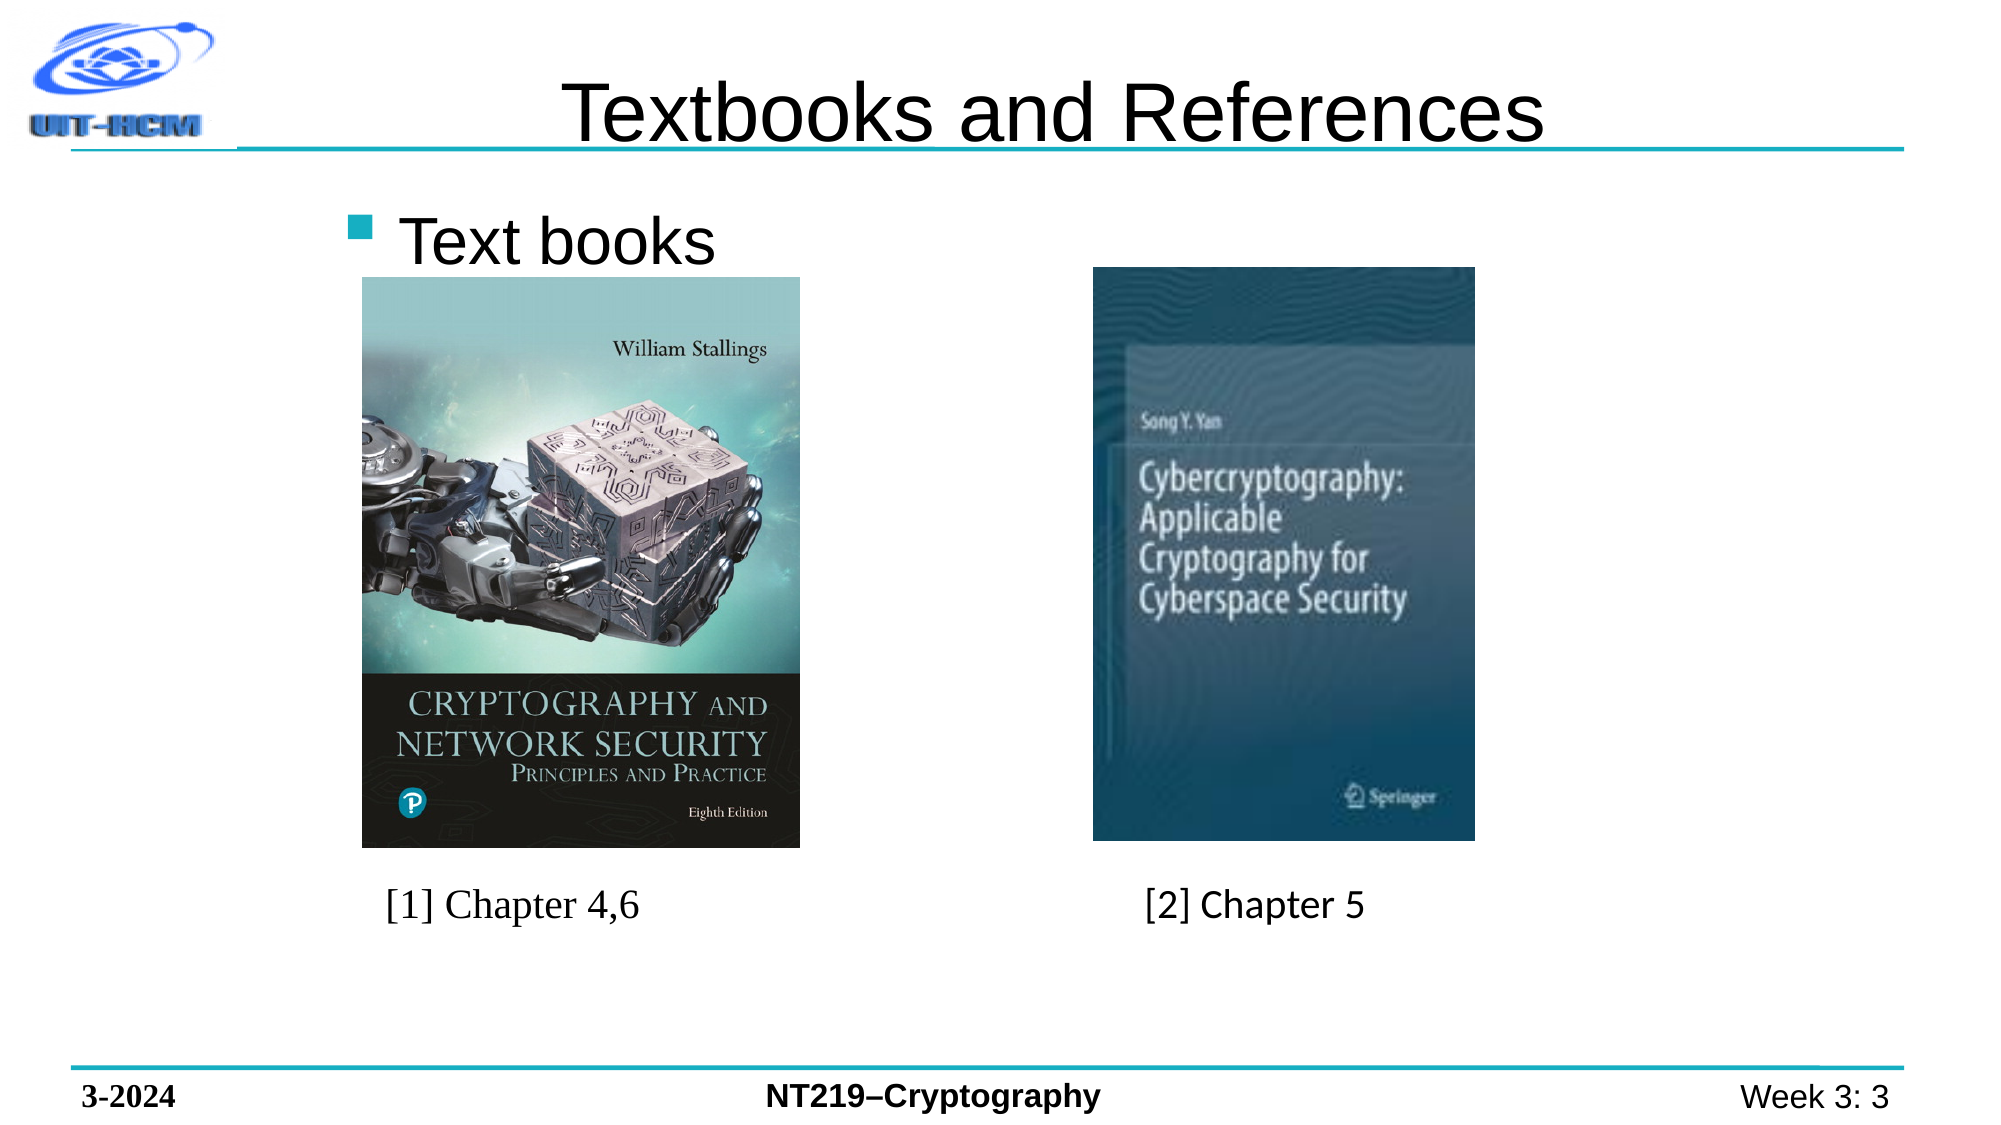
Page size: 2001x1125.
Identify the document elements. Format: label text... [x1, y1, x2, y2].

text_box [1] Chapter 4,6 [370, 868, 878, 934]
title Textbooks and References [545, 42, 1638, 173]
list Text books [326, 190, 1331, 285]
text_box [2] Chapter 5 [1054, 868, 1607, 934]
picture [1093, 267, 1475, 841]
picture [361, 277, 800, 848]
picture [7, 8, 237, 149]
